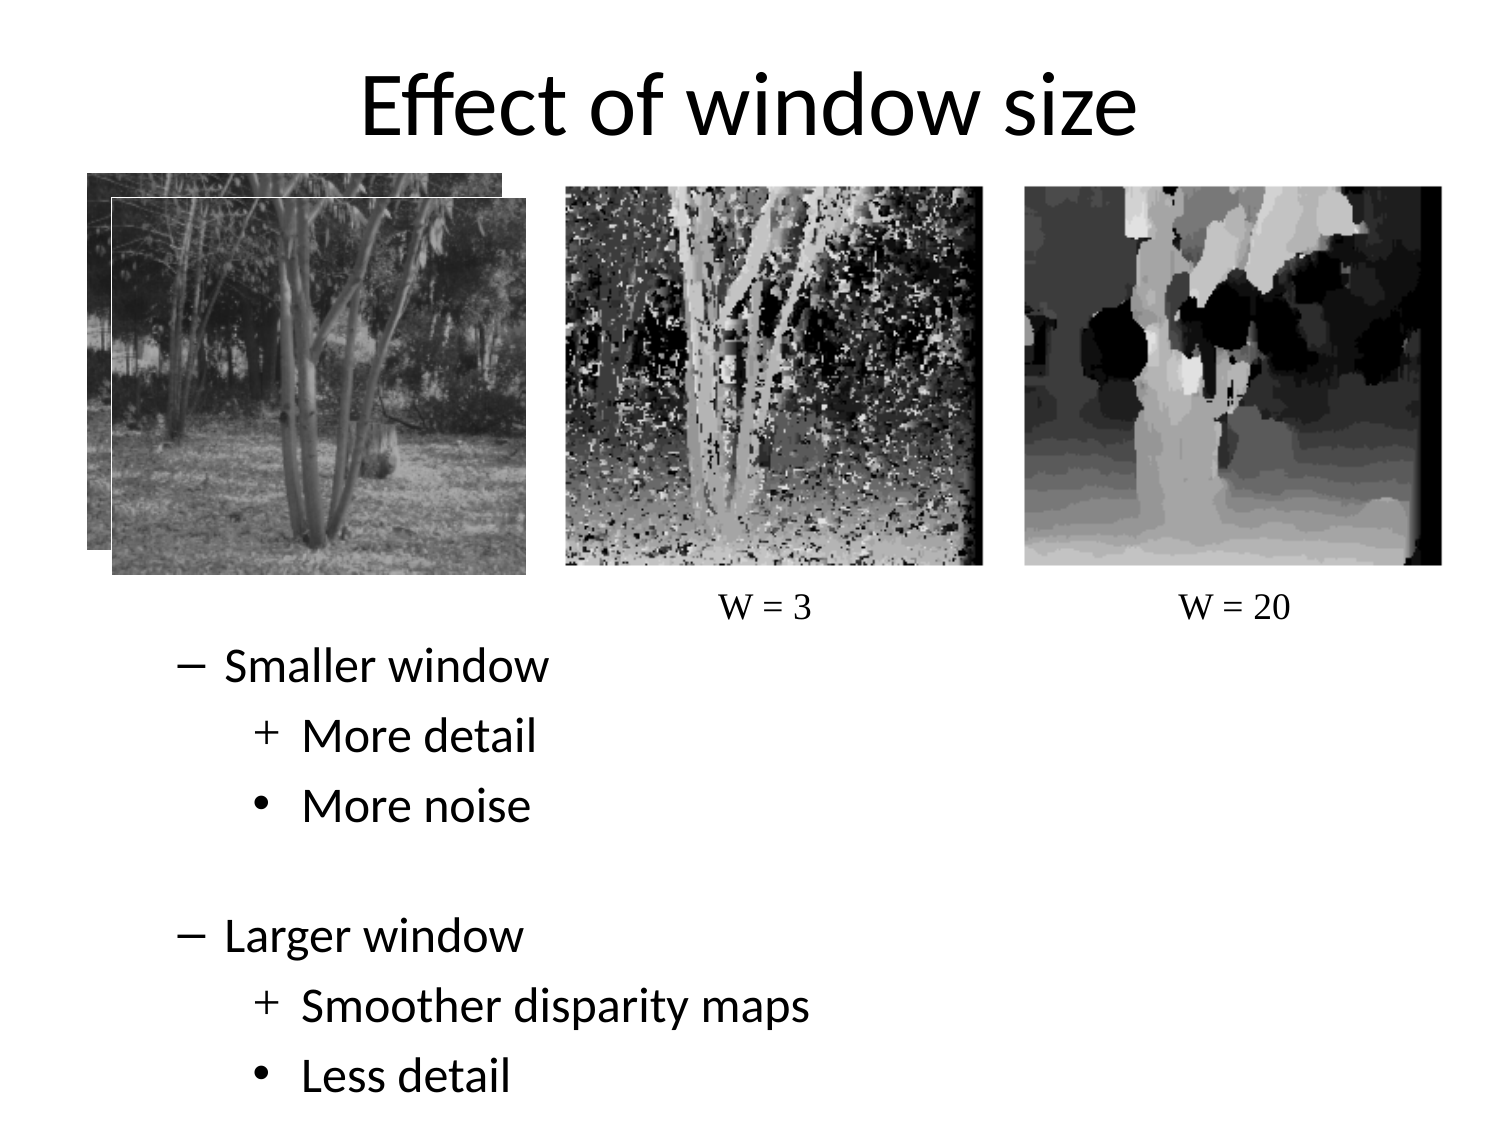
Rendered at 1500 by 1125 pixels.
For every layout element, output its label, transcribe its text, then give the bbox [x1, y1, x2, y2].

list Smaller window More detail More noise Larger window Smoother disparity maps Less detail [87, 624, 1163, 1025]
text_box W = 3 [703, 591, 827, 635]
title Effect of window size [75, 4, 1425, 193]
picture [549, 165, 1463, 583]
text_box W = 20 [1163, 591, 1306, 635]
picture [87, 173, 527, 576]
